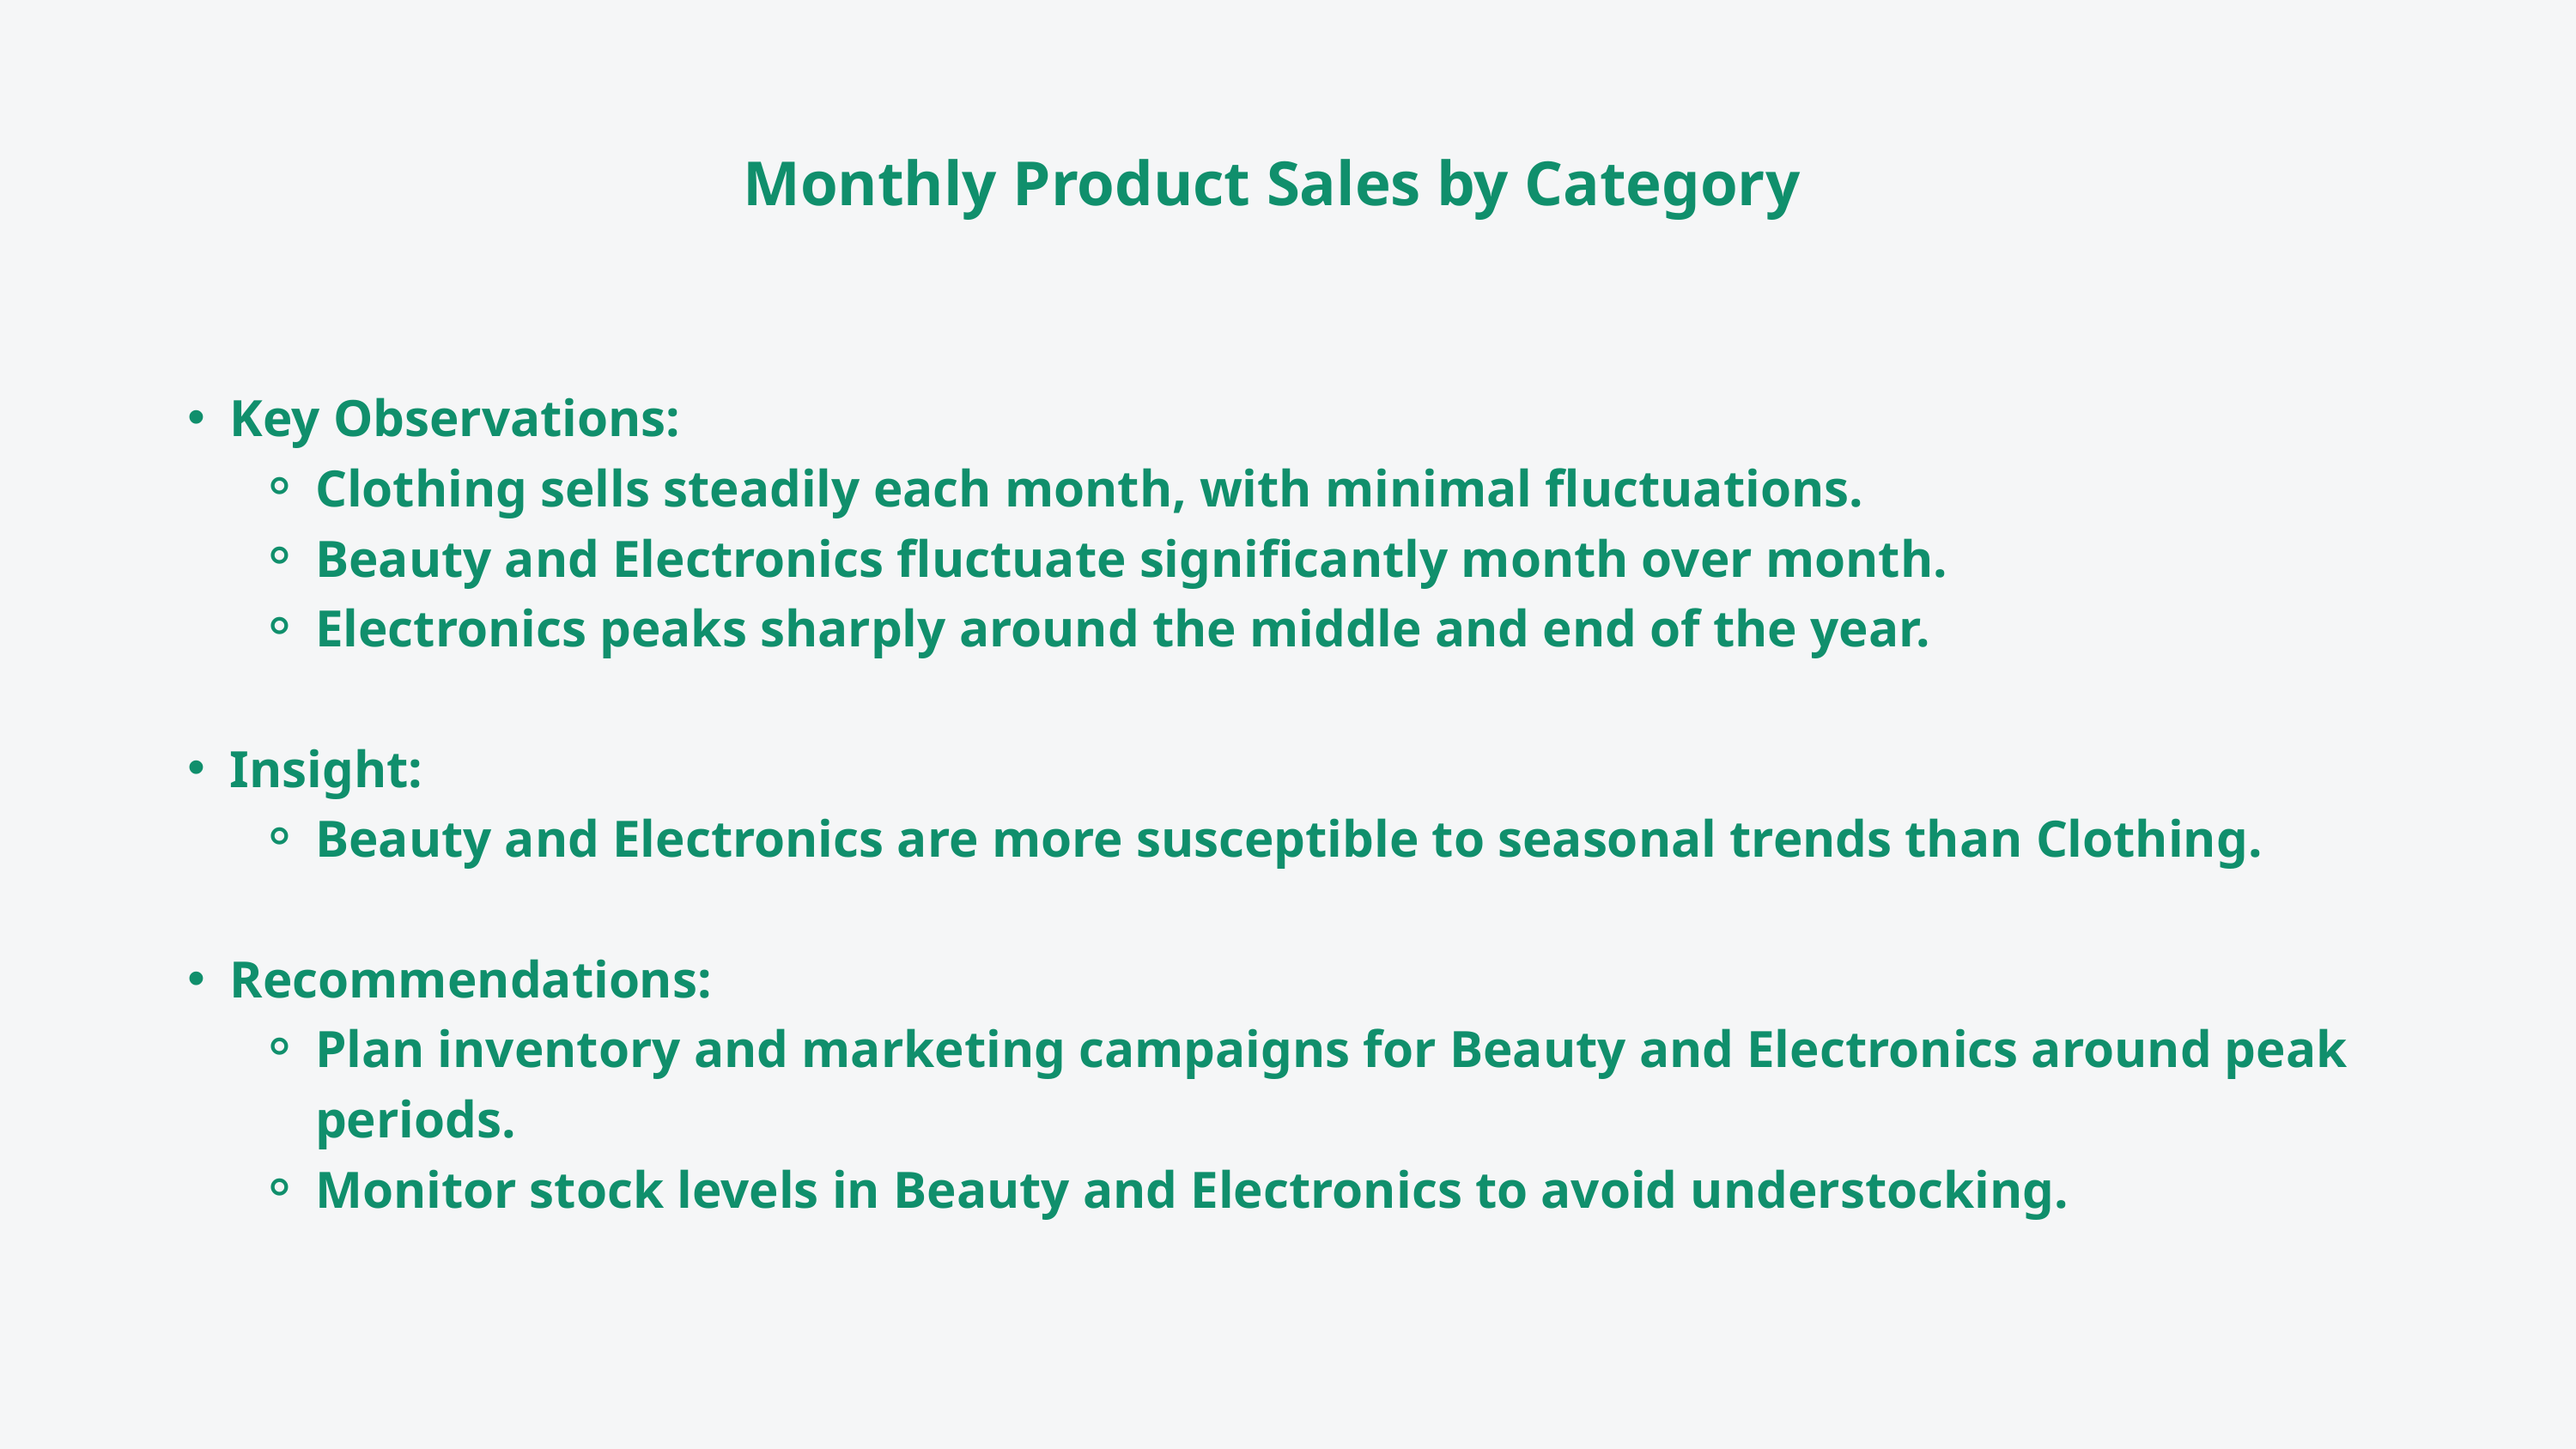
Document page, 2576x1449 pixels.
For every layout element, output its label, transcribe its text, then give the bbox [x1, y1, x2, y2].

text_box Monthly Product Sales by Category [534, 132, 2010, 376]
text_box Key Observations: Clothing sells steadily each month, with minimal fluctuations. Beauty and Electronics fluctuate significantly month over month. Electronics peaks sharply around the middle and end of the year. Insight: Beauty and Electronics are more susceptible to seasonal trends than Clothing. Recommendations: Plan inventory and marketing campaigns for Beauty and Electronics around peak periods. Monitor stock levels in Beauty and Electronics to avoid understocking. [144, 376, 2457, 1218]
